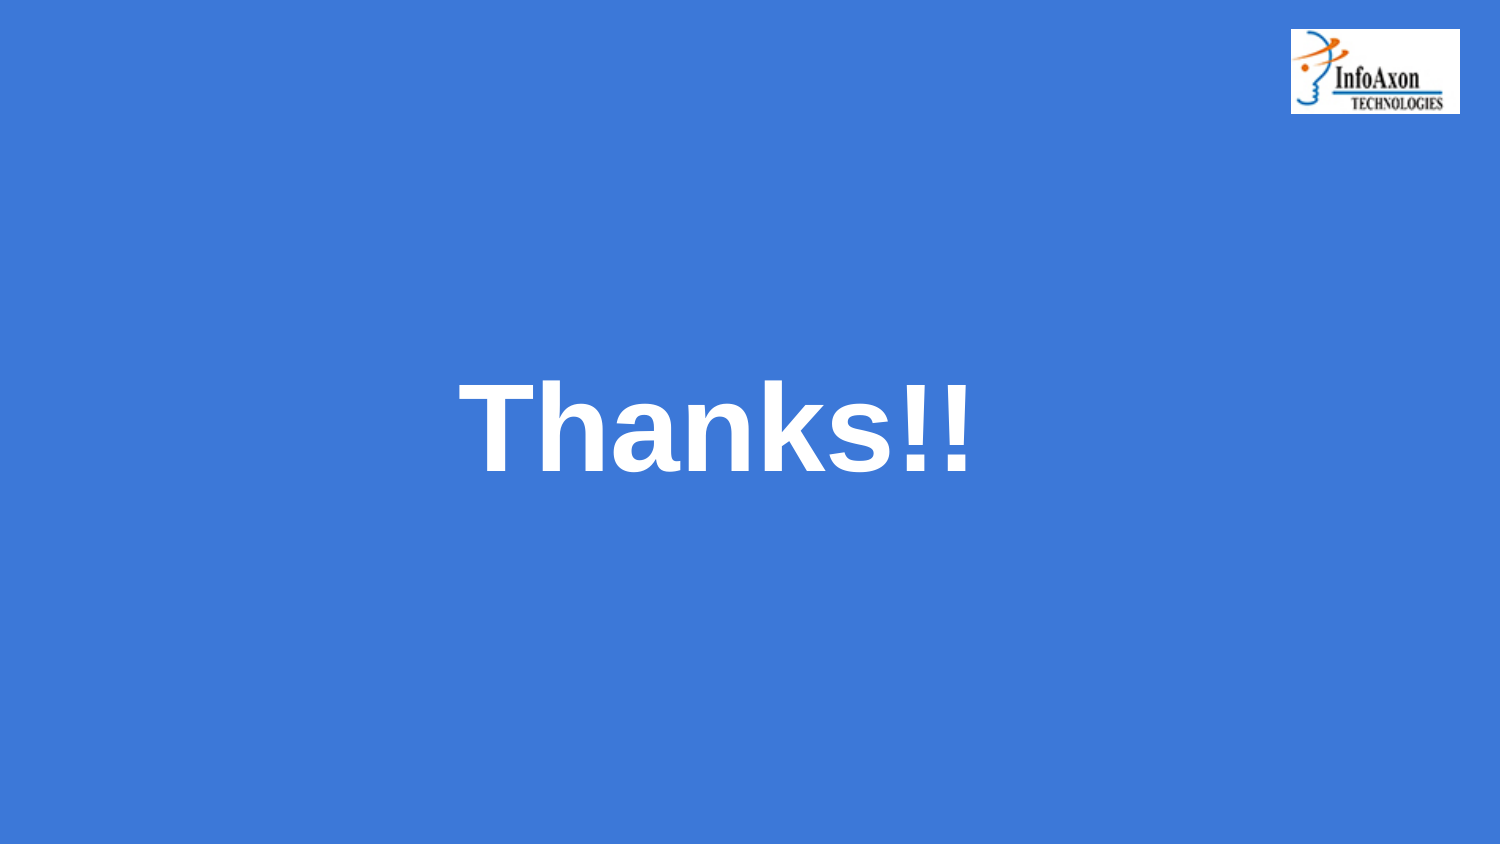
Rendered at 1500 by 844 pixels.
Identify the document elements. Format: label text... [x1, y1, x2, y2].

text_box Thanks!! [182, 339, 1255, 504]
picture [1291, 29, 1460, 115]
